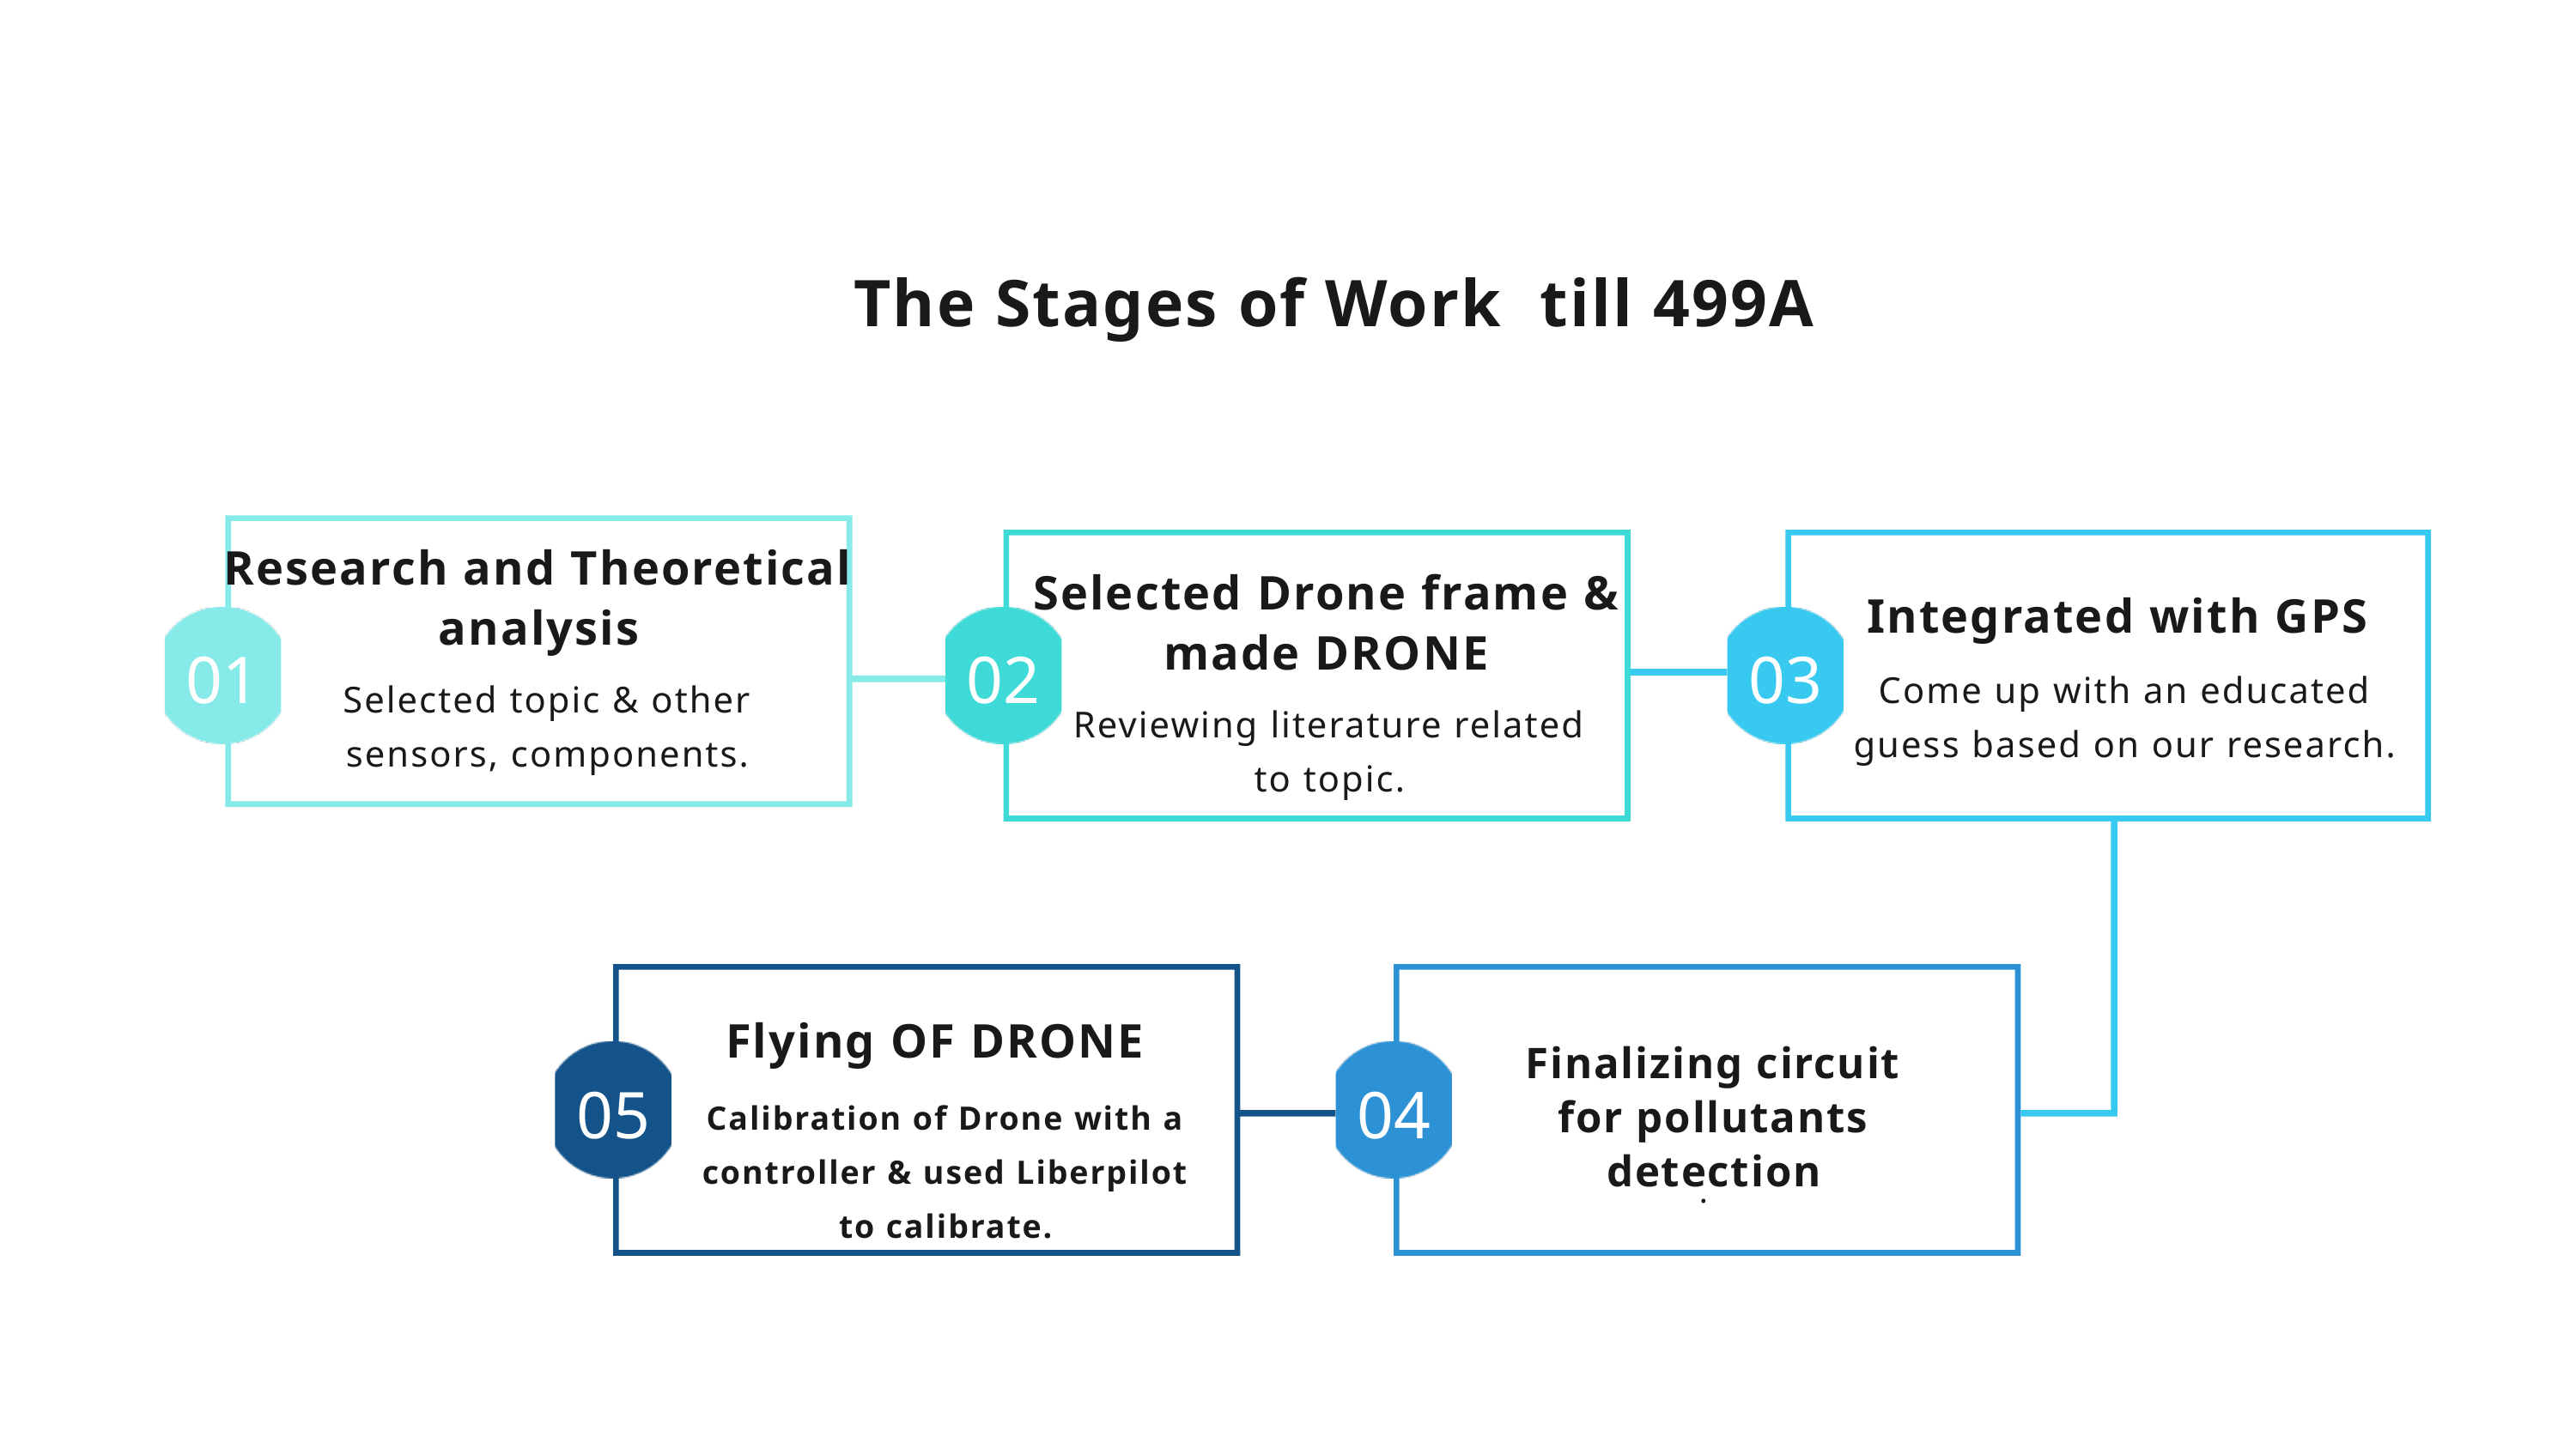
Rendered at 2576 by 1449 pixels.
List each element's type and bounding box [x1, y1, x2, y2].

text_box [1003, 529, 1631, 822]
text_box [1727, 606, 1843, 744]
text_box [2111, 829, 2118, 1111]
text_box [2025, 1110, 2117, 1117]
text_box [1030, 559, 1624, 808]
text_box [869, 675, 940, 682]
text_box [740, 254, 1929, 404]
text_box [1635, 669, 1722, 676]
text_box [225, 515, 853, 533]
text_box [1335, 1040, 1453, 1179]
text_box [164, 606, 208, 744]
text_box [1479, 1032, 1939, 1205]
text_box [212, 534, 866, 770]
text_box [555, 1040, 672, 1179]
text_box [1847, 582, 2403, 760]
text_box [945, 606, 1025, 744]
text_box [691, 1007, 1222, 1126]
text_box [1244, 1110, 1331, 1117]
text_box [612, 963, 1241, 1257]
text_box [1785, 529, 2432, 822]
text_box [225, 777, 853, 808]
text_box [1393, 963, 2021, 1257]
